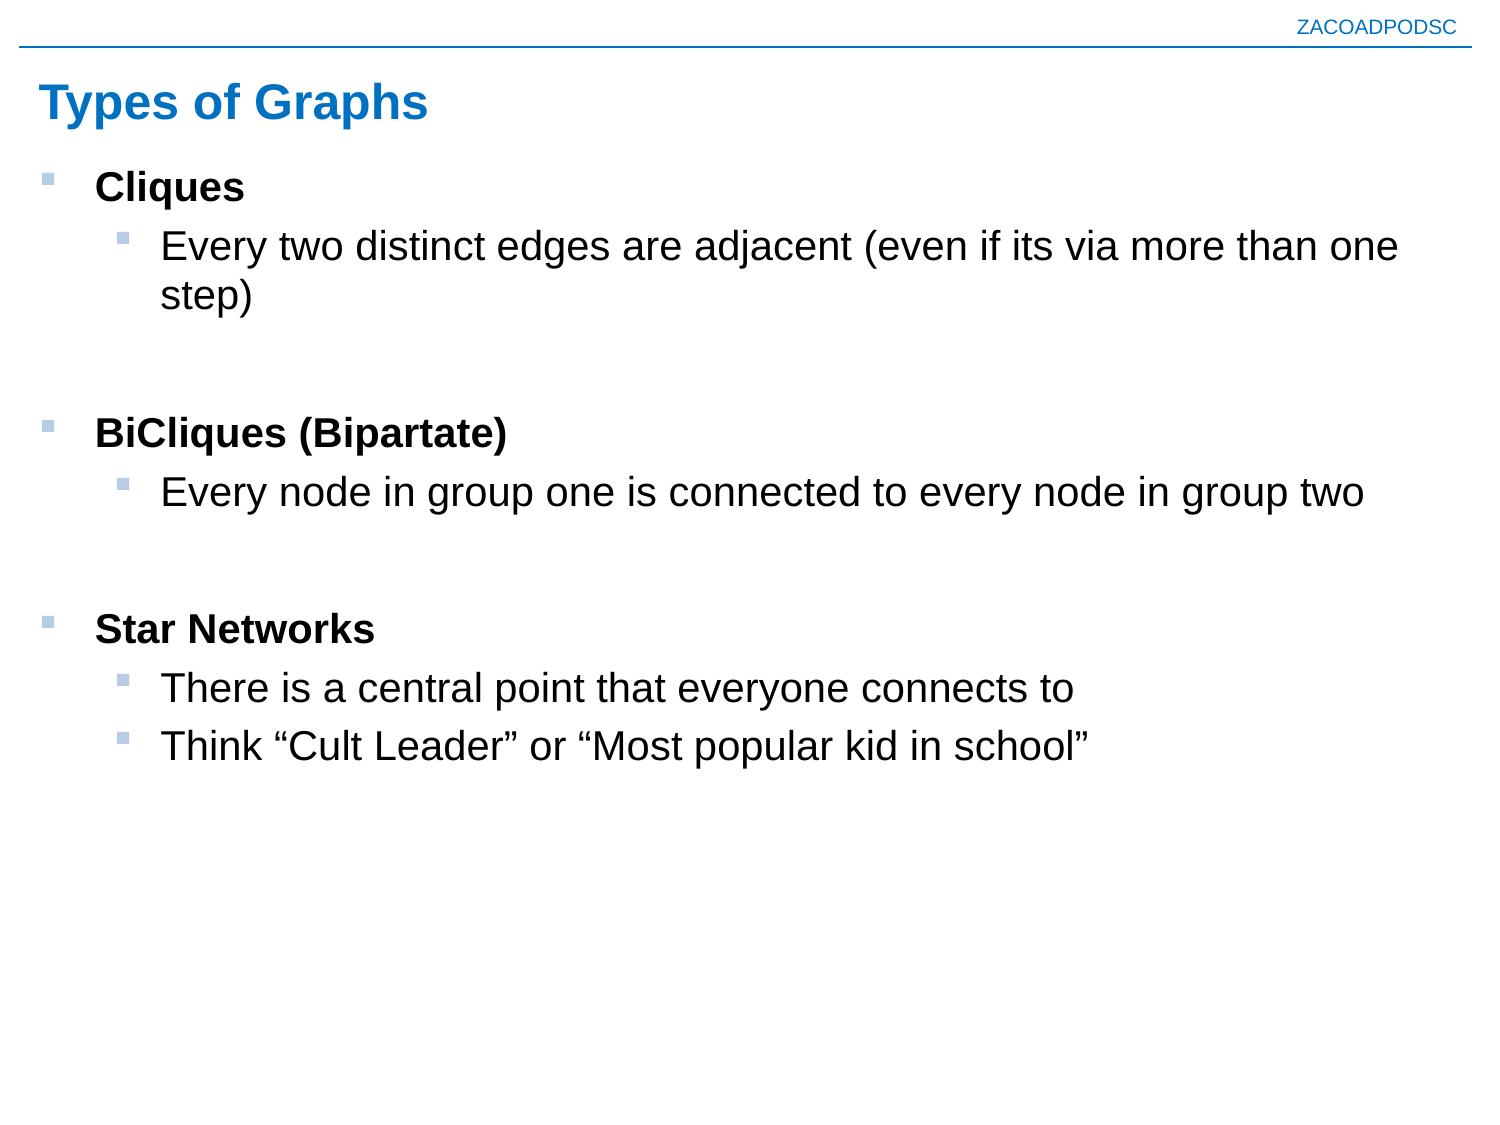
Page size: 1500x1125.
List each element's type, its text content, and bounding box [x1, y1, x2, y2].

title Types of Graphs [23, 58, 1465, 141]
list Cliques Every two distinct edges are adjacent (even if its via more than one step) BiCliques (Bipartate) Every node in group one is connected to every node in group two Star Networks There is a central point that everyone connects to Think “Cult Leader” or “Most popular kid in school” [23, 152, 1465, 1009]
